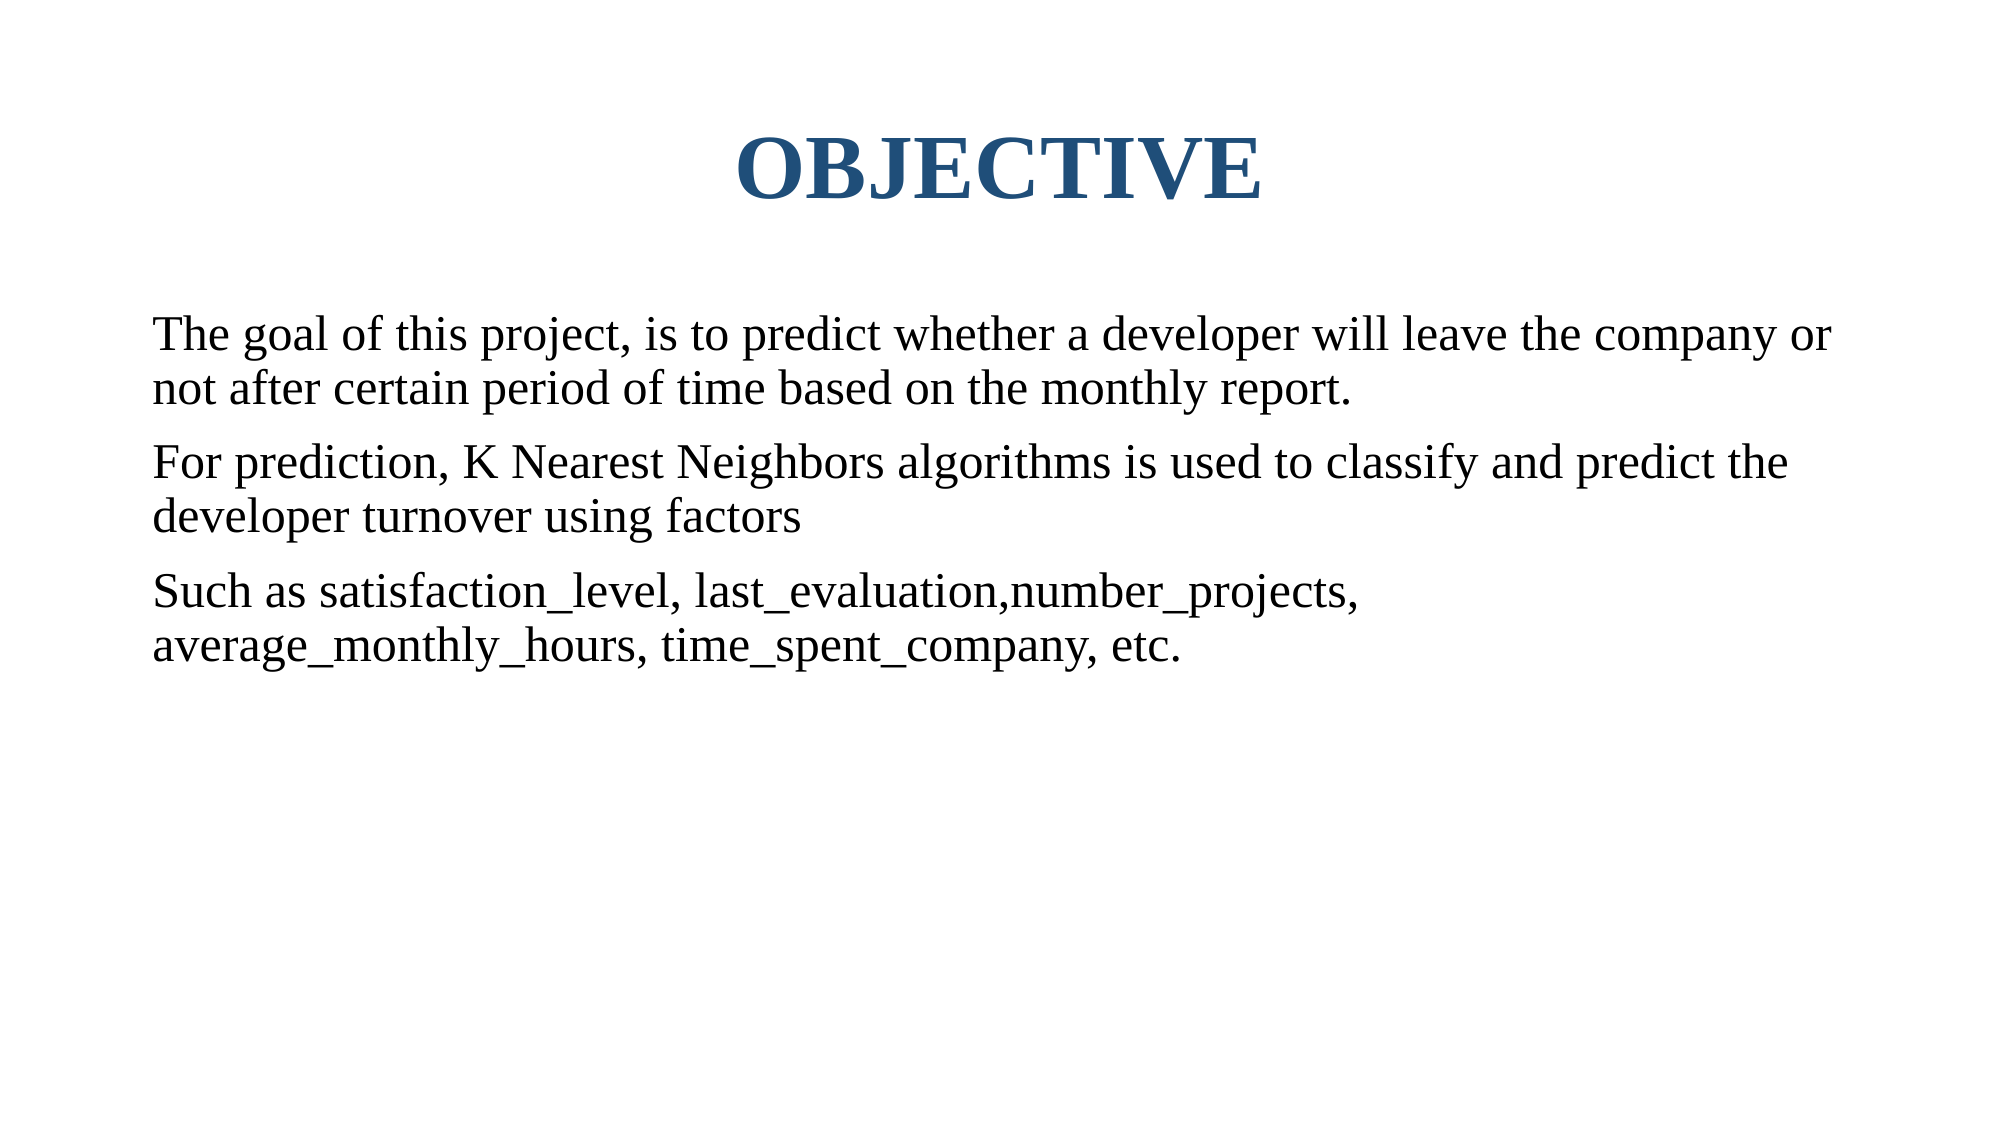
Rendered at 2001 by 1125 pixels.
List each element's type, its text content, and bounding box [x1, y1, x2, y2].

list The goal of this project, is to predict whether a developer will leave the company or not after certain period of time based on the monthly report. For prediction, K Nearest Neighbors algorithms is used to classify and predict the developer turnover using factors Such as satisfaction_level, last_evaluation,number_projects, average_monthly_hours, time_spent_company, etc. [137, 299, 1863, 1014]
title OBJECTIVE [137, 59, 1863, 278]
